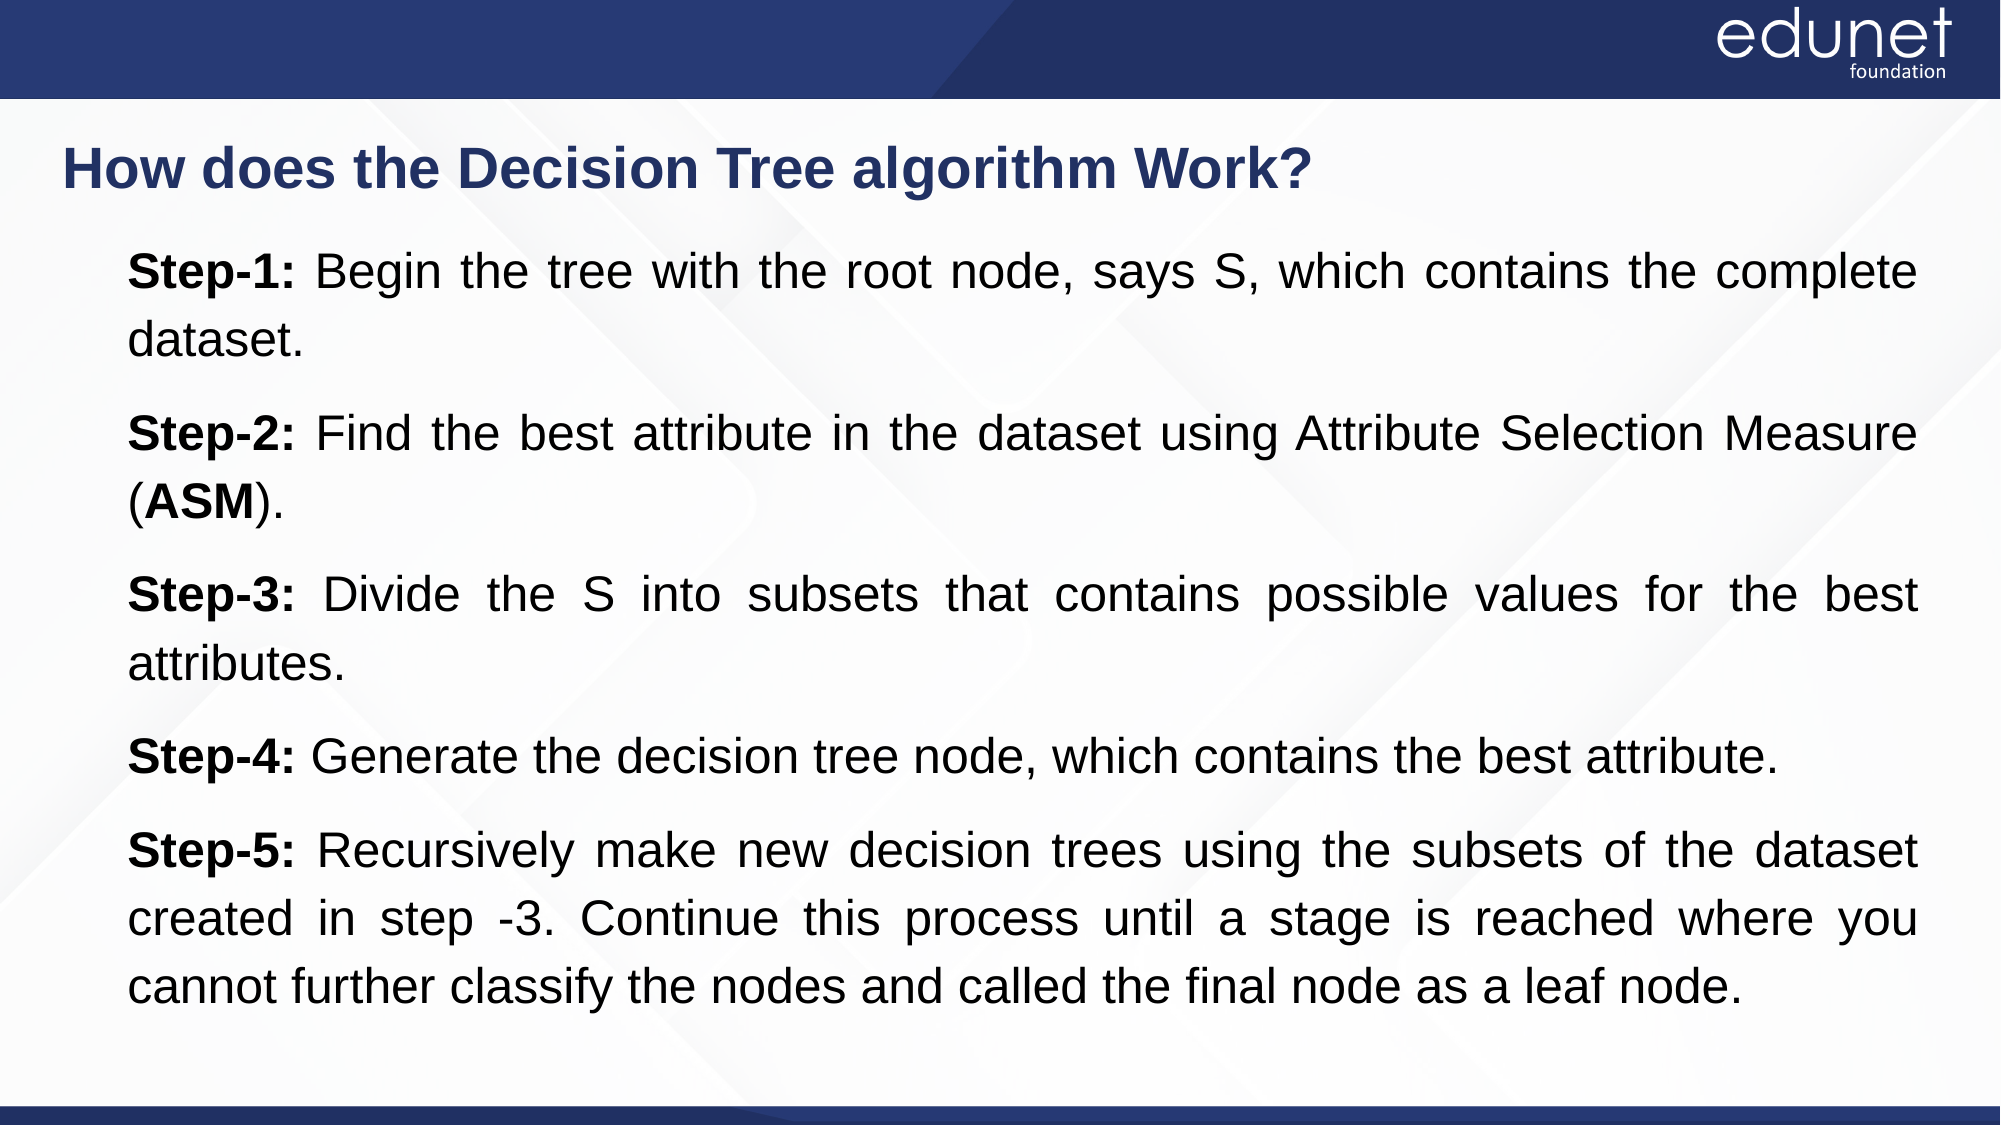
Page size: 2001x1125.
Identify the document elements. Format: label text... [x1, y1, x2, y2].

text_box How does the Decision Tree algorithm Work? [47, 123, 1551, 208]
text_box Step-1: Begin the tree with the root node, says S, which contains the complete dataset. Step-2: Find the best attribute in the dataset using Attribute Selection Measure (ASM). Step-3: Divide the S into subsets that contains possible values for the best attributes. Step-4: Generate the decision tree node, which contains the best attribute. Step-5: Recursively make new decision trees using the subsets of the dataset created in step -3. Continue this process until a stage is reached where you cannot further classify the nodes and called the final node as a leaf node. [112, 222, 1935, 1022]
picture [0, 1105, 2000, 1125]
picture [0, 0, 2001, 99]
